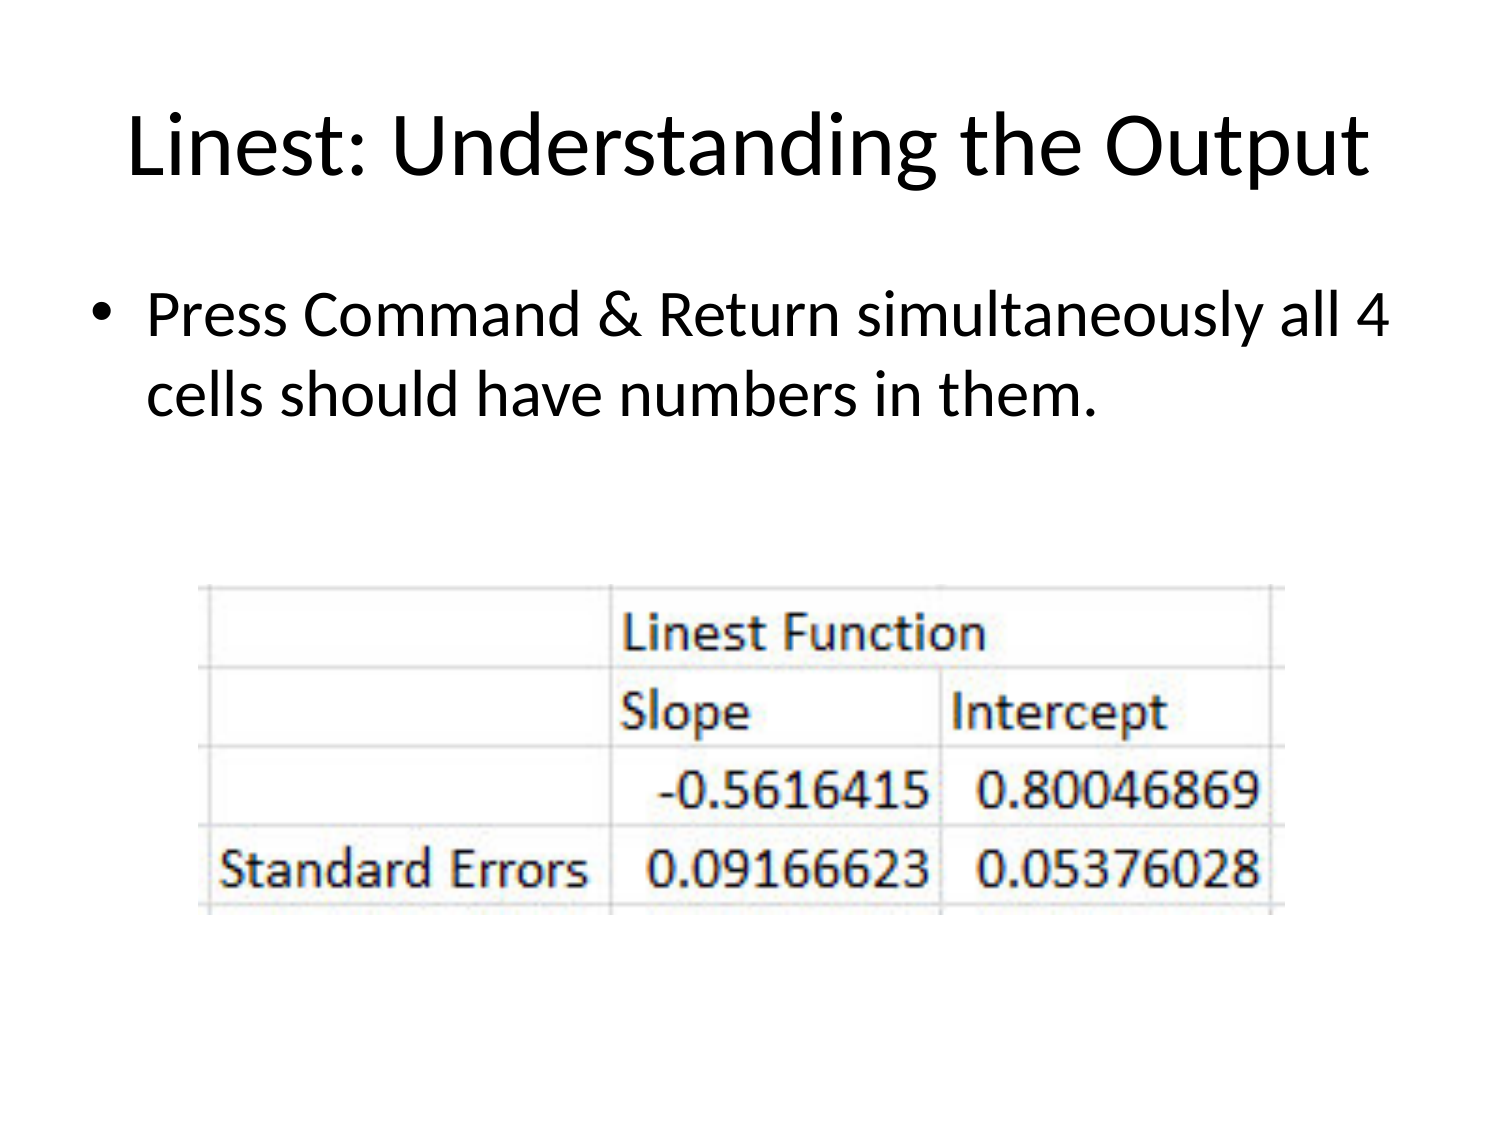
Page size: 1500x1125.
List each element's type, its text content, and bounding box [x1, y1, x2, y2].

list Press Command & Return simultaneously all 4 cells should have numbers in them. [75, 262, 1425, 1005]
picture [198, 584, 1286, 915]
title Linest: Understanding the Output [75, 45, 1425, 233]
